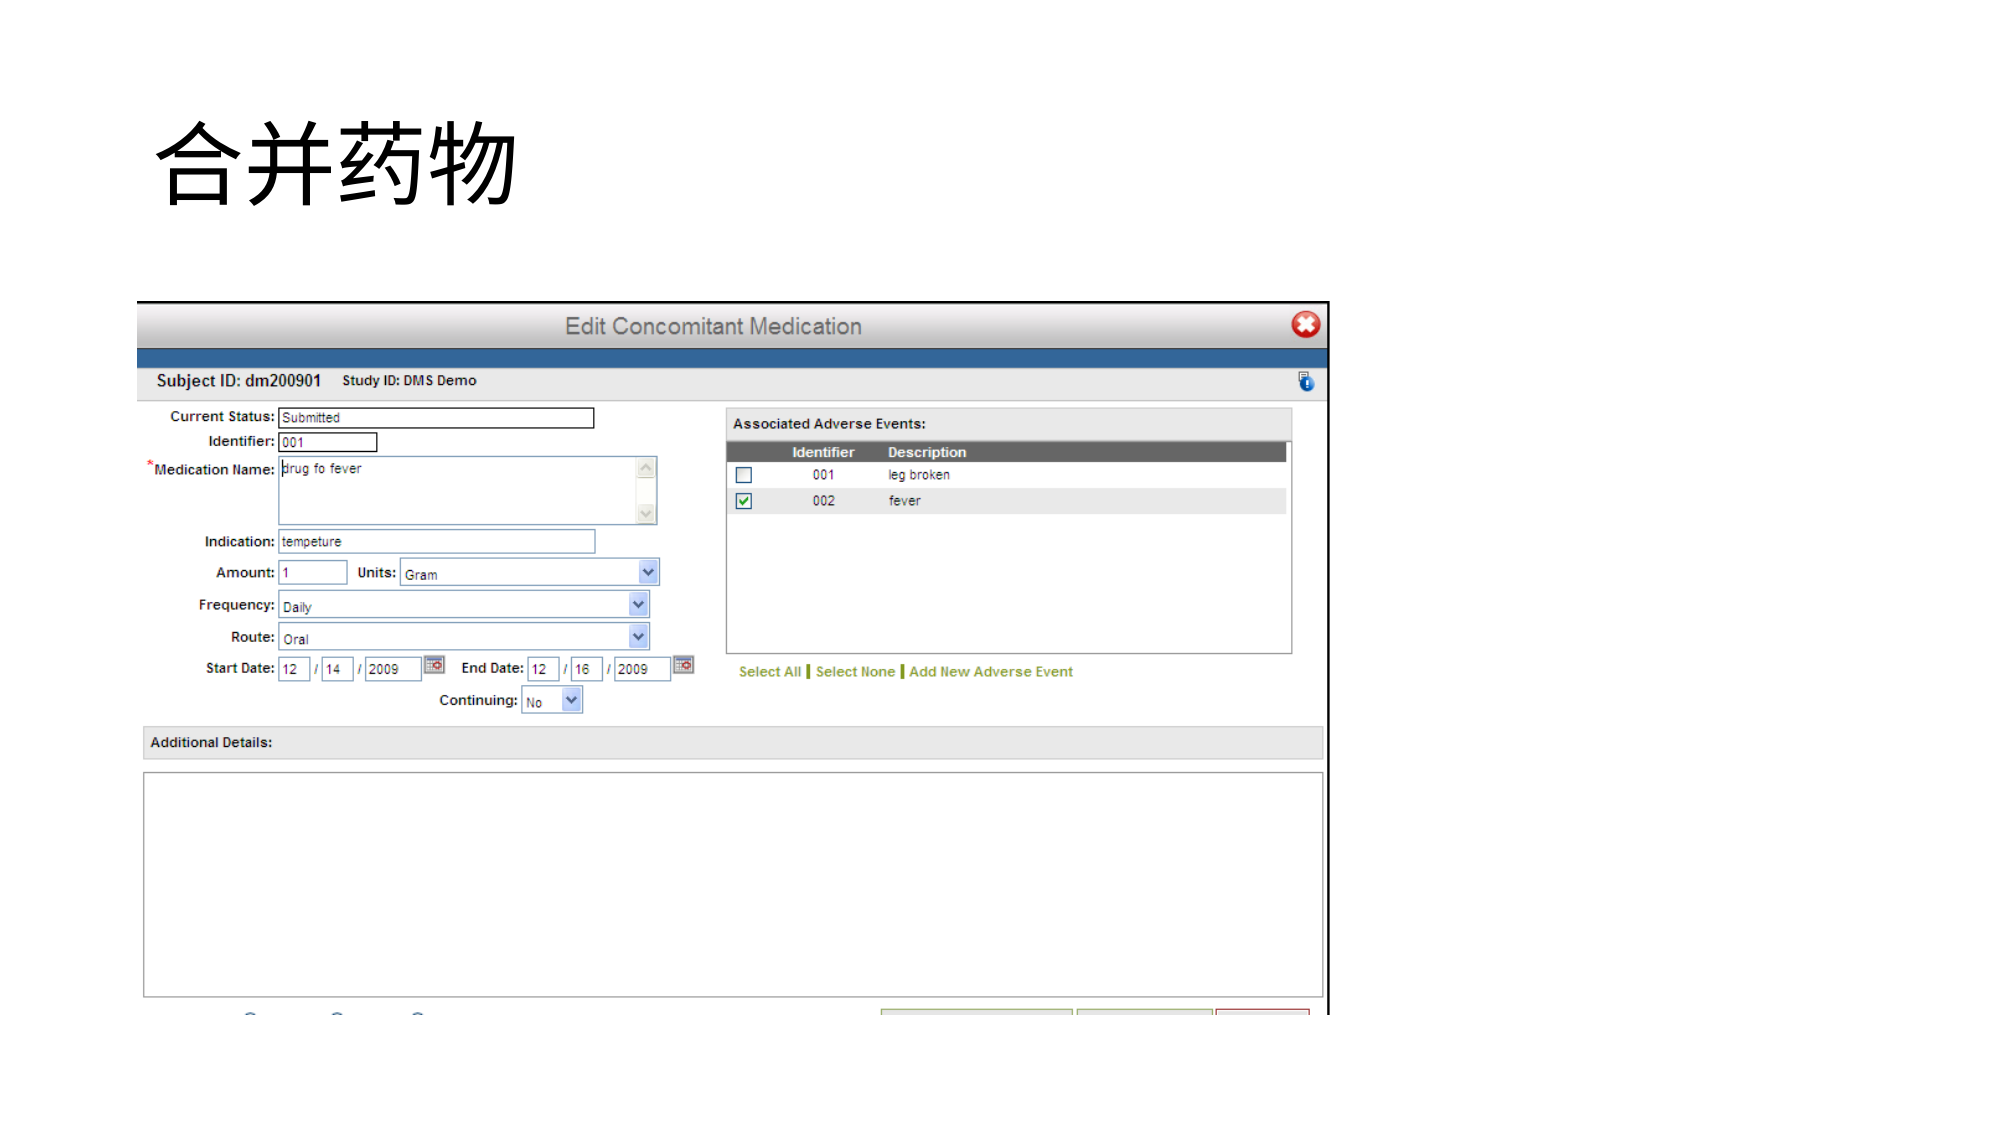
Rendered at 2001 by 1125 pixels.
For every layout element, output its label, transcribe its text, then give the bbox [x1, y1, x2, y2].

title 合并药物 [137, 59, 1863, 278]
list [137, 301, 1331, 1016]
